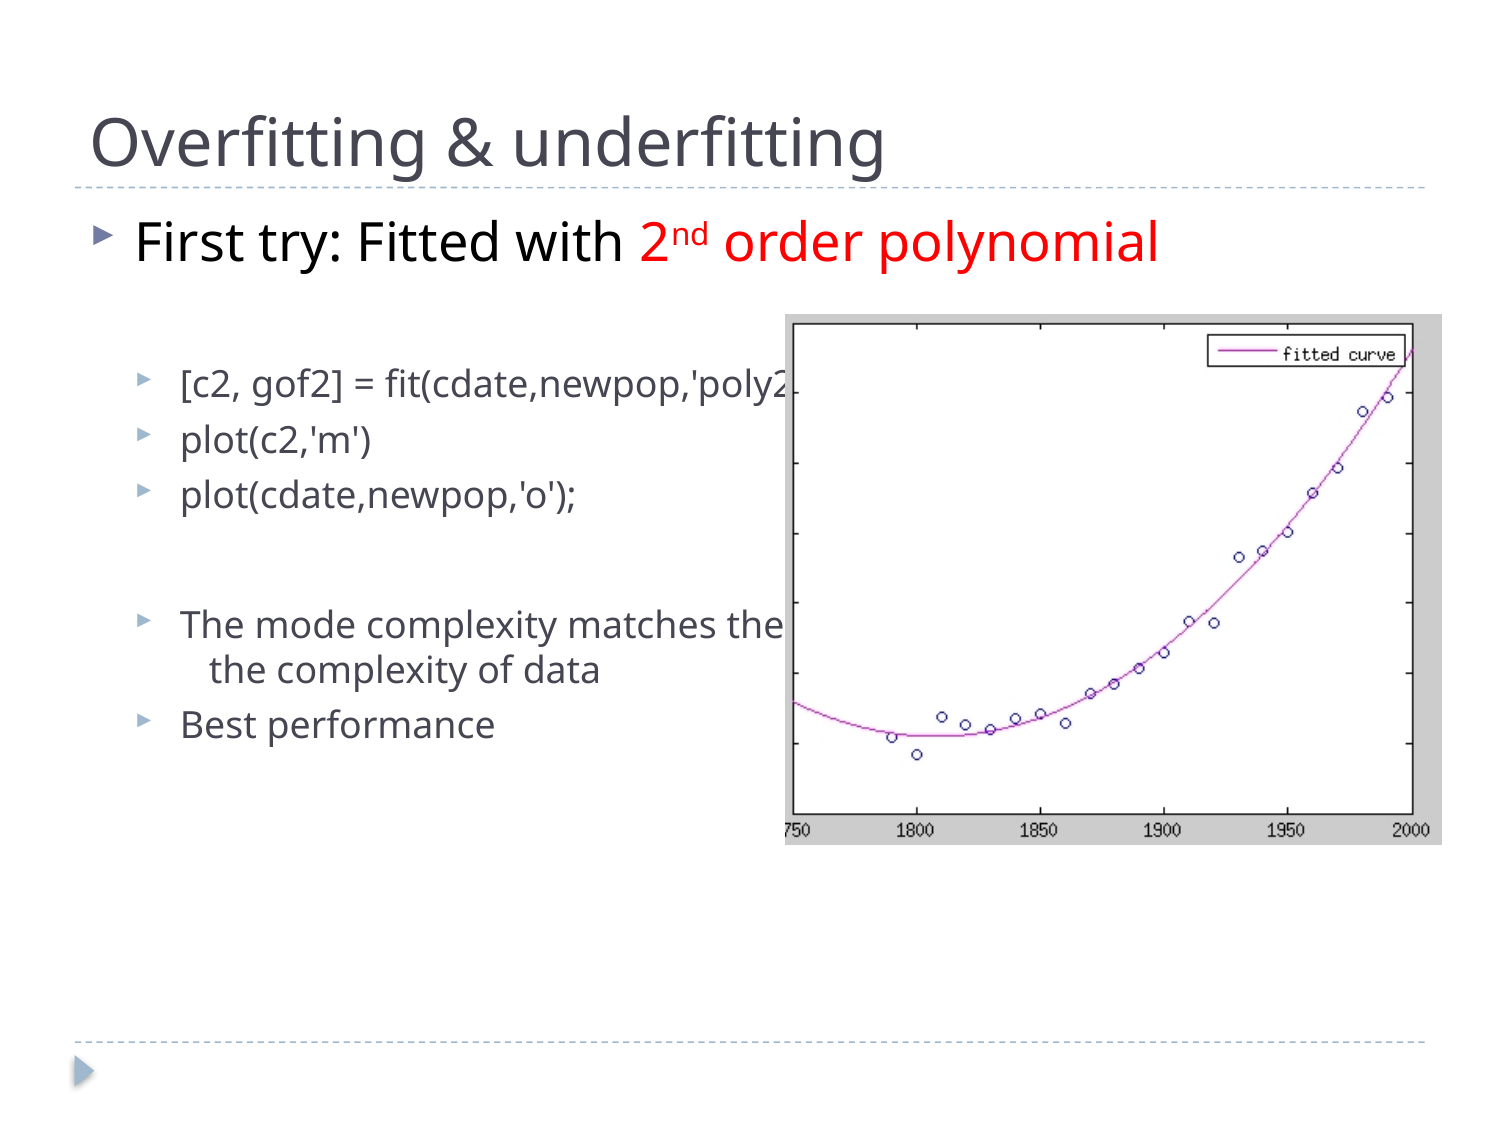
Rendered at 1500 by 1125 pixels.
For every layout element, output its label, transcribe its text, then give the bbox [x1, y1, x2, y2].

list First try: Fitted with 2nd order polynomial [c2, gof2] = fit(cdate,newpop,'poly2'); plot(c2,'m') plot(cdate,newpop,'o'); The mode complexity matches the the complexity of data Best performance [75, 200, 1425, 1010]
title Overfitting & underfitting [75, 24, 1425, 188]
picture [785, 314, 1442, 845]
